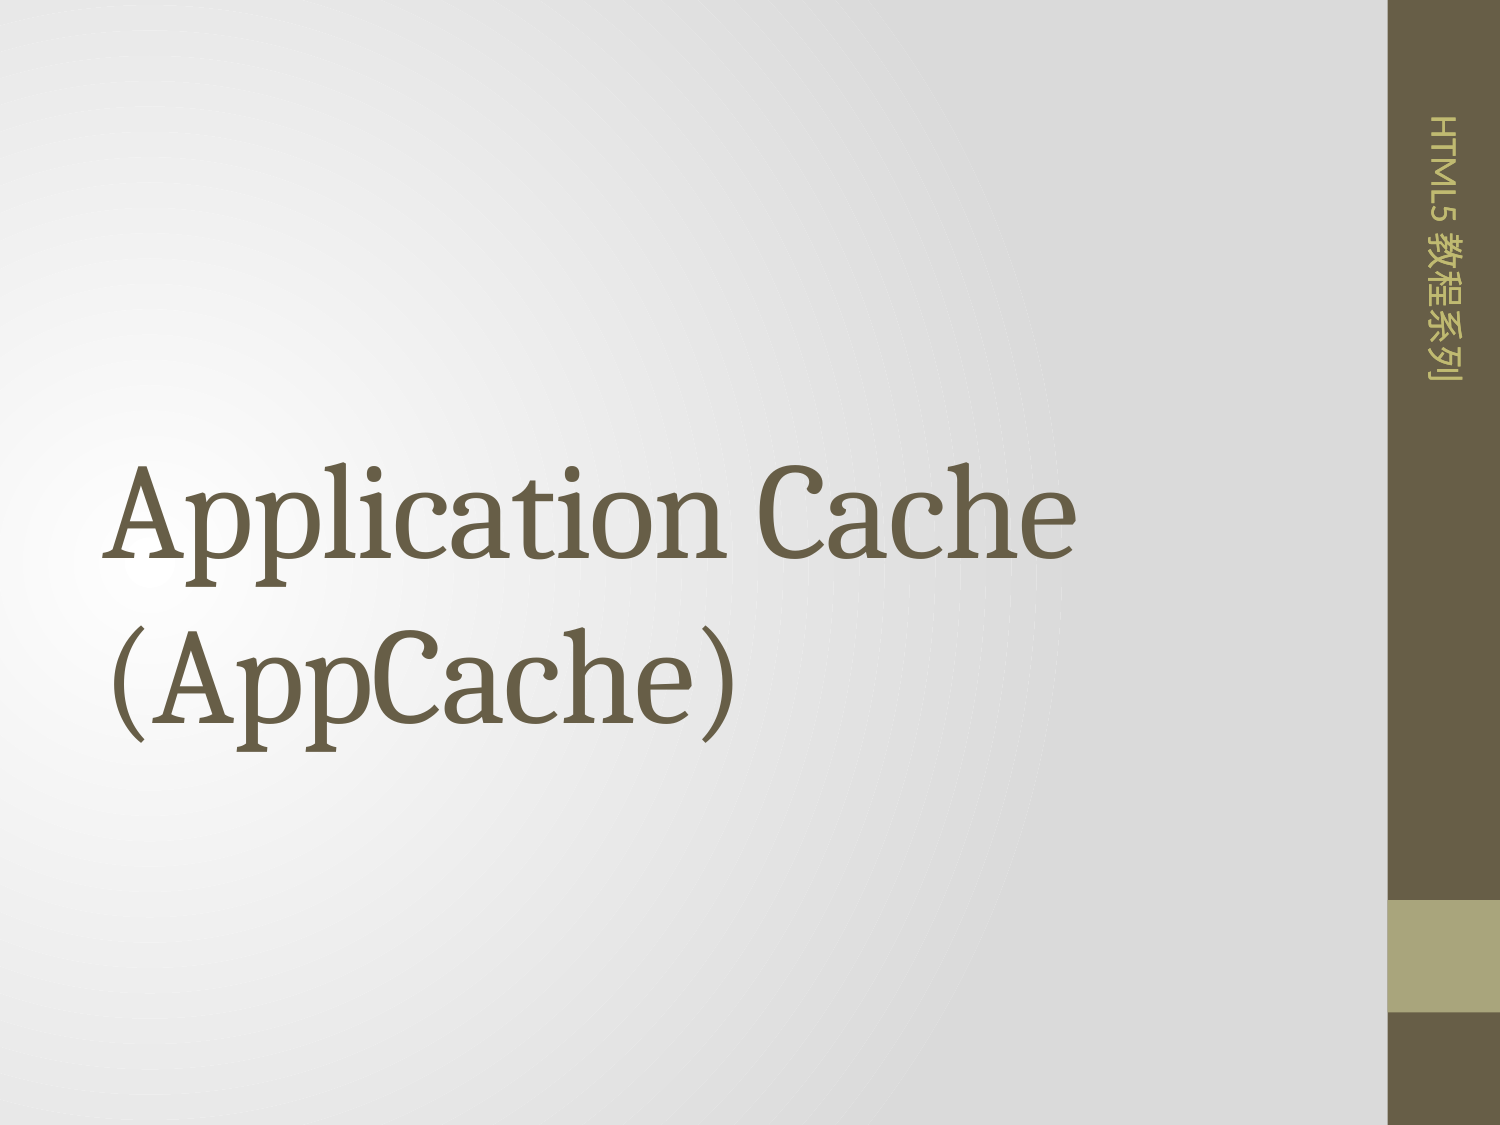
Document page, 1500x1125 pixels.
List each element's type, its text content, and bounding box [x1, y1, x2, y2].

title Application Cache (AppCache) [87, 332, 1325, 759]
